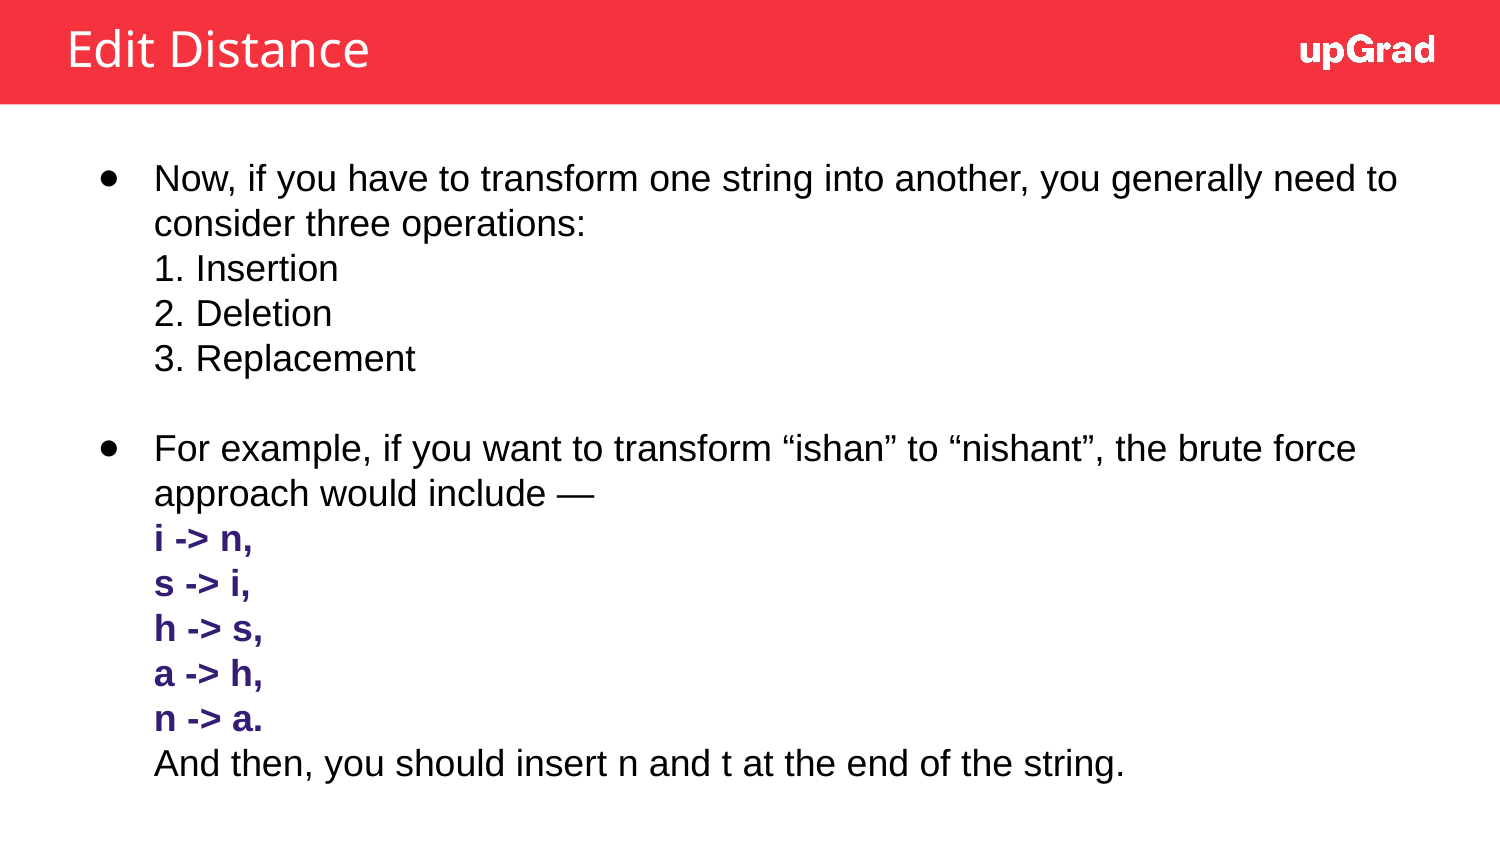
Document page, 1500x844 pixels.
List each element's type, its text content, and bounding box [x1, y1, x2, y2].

title Edit Distance [63, 15, 1203, 80]
text_box [0, 0, 1500, 105]
text_box [1300, 34, 1435, 71]
text_box Now, if you have to transform one string into another, you generally need to consider three operations: 1. Insertion 2. Deletion 3. Replacement For example, if you want to transform “ishan” to “nishant”, the brute force approach would include — i -> n, s -> i, h -> s, a -> h, n -> a. And then, you should insert n and t at the end of the string. [63, 139, 1435, 308]
